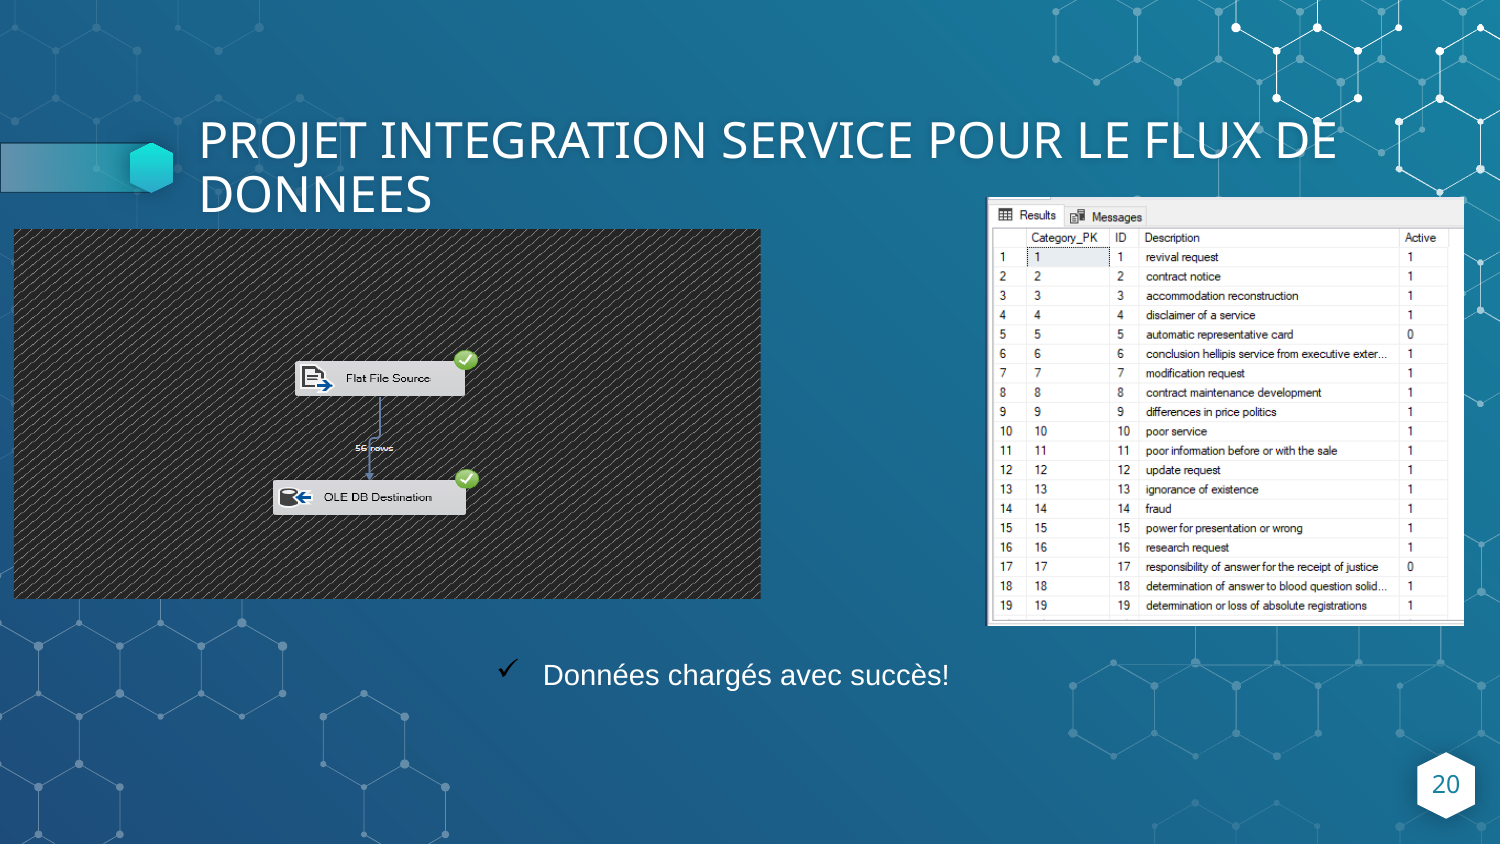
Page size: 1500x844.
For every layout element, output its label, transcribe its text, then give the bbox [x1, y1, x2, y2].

picture [13, 229, 761, 599]
slide_number 20 [1417, 752, 1475, 819]
text_box Données chargés avec succès! [481, 649, 1041, 700]
picture [985, 197, 1465, 626]
title PROJET INTEGRATION SERVICE POUR LE FLUX DE DONNEES [198, 140, 1475, 198]
